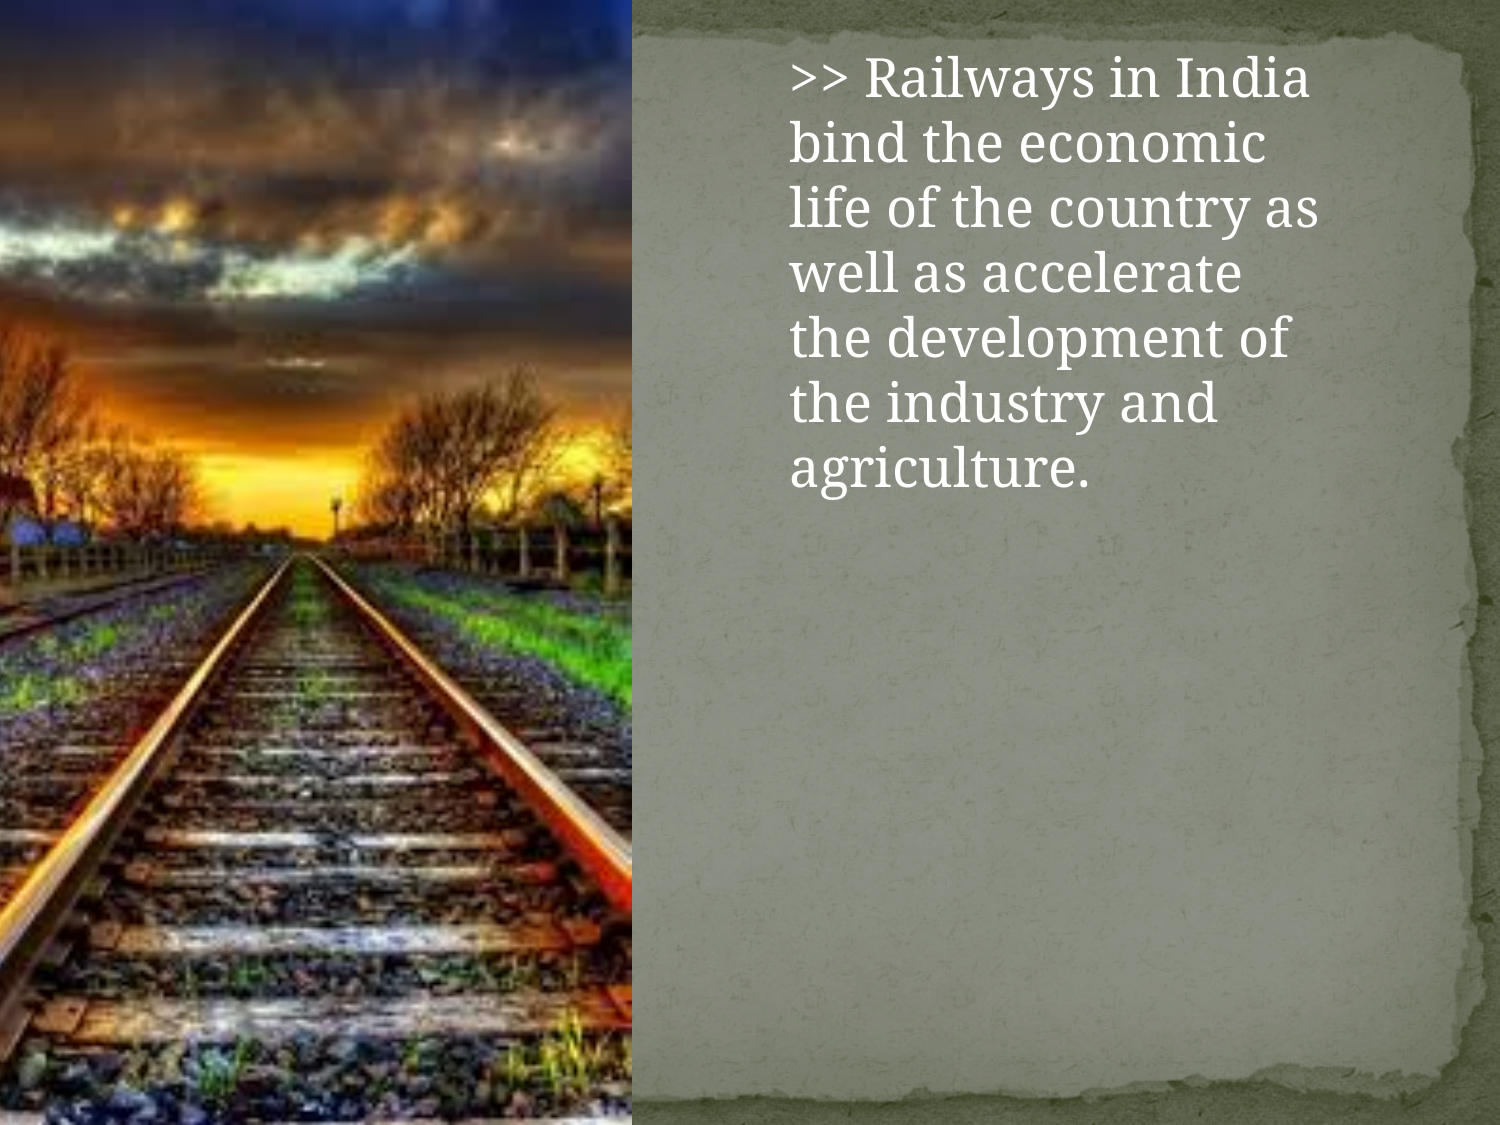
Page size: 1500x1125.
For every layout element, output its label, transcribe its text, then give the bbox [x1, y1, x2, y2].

picture [0, 0, 632, 1125]
list >> Railways in India bind the economic life of the country as well as accelerate the development of the industry and agriculture. [774, 36, 1338, 1099]
